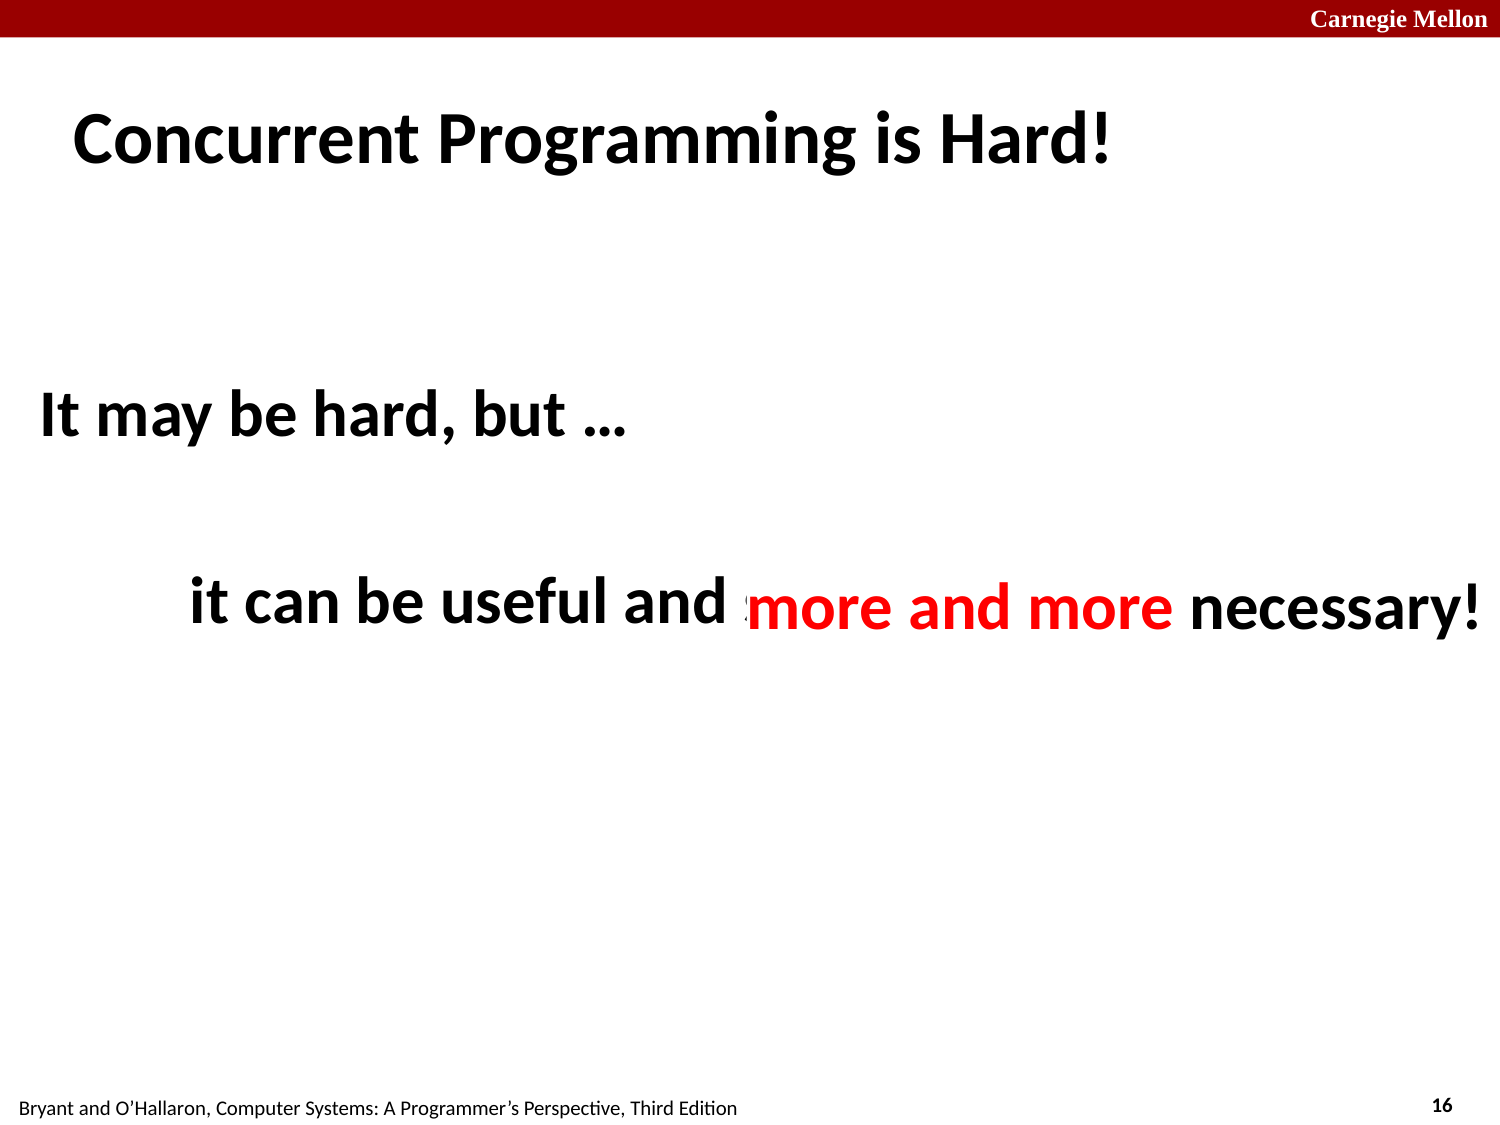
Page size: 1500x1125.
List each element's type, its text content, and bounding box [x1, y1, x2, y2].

list It may be hard, but … it can be useful and sometimes necessary! [24, 362, 1463, 963]
title Concurrent Programming is Hard! [58, 71, 1305, 197]
text_box more and more necessary! [746, 562, 1485, 643]
